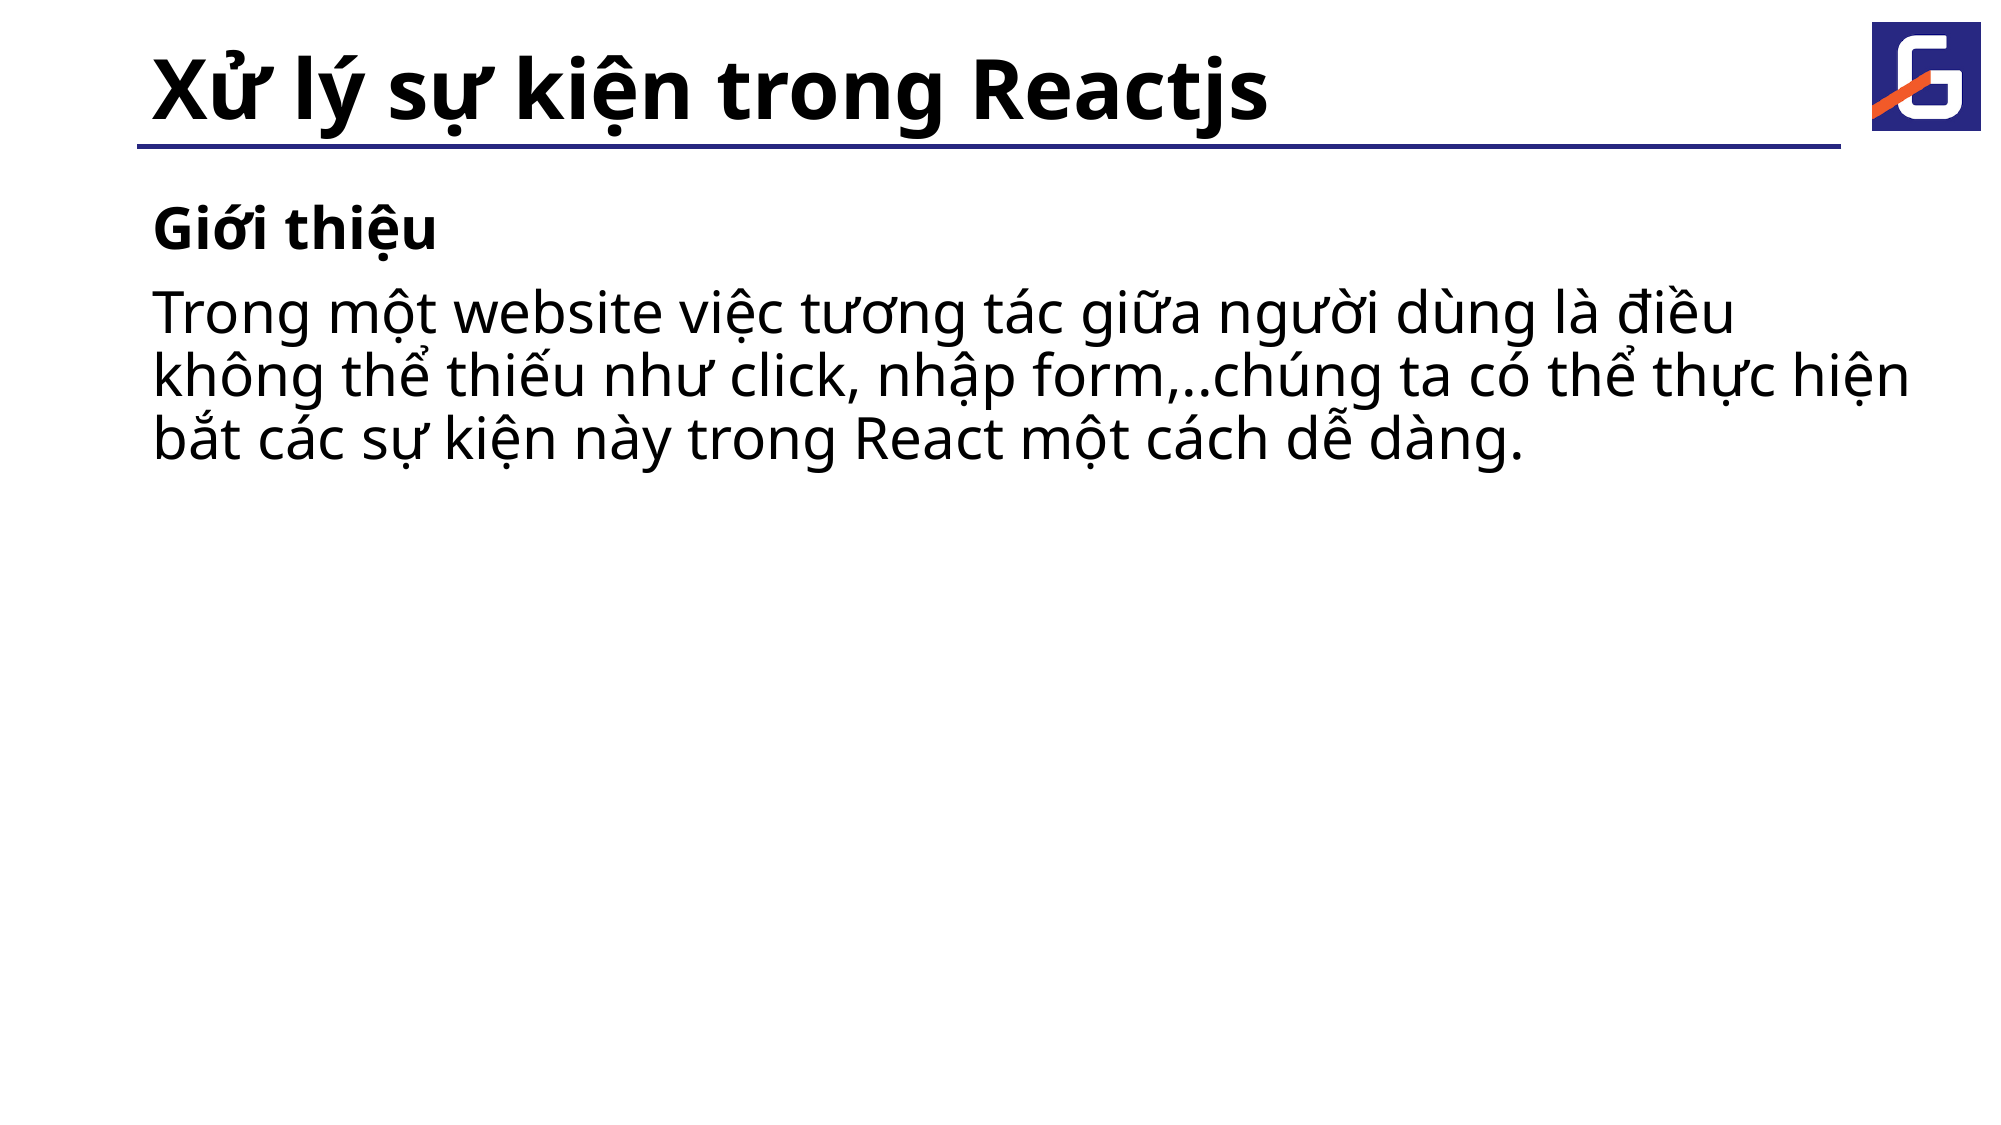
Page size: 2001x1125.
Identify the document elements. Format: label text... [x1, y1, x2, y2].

title Xử lý sự kiện trong Reactjs [137, 26, 1863, 160]
list Giới thiệu Trong một website việc tương tác giữa người dùng là điều không thể thiếu như click, nhập form,..chúng ta có thể thực hiện bắt các sự kiện này trong React một cách dễ dàng. [137, 192, 1935, 1058]
picture [1872, 22, 1981, 131]
